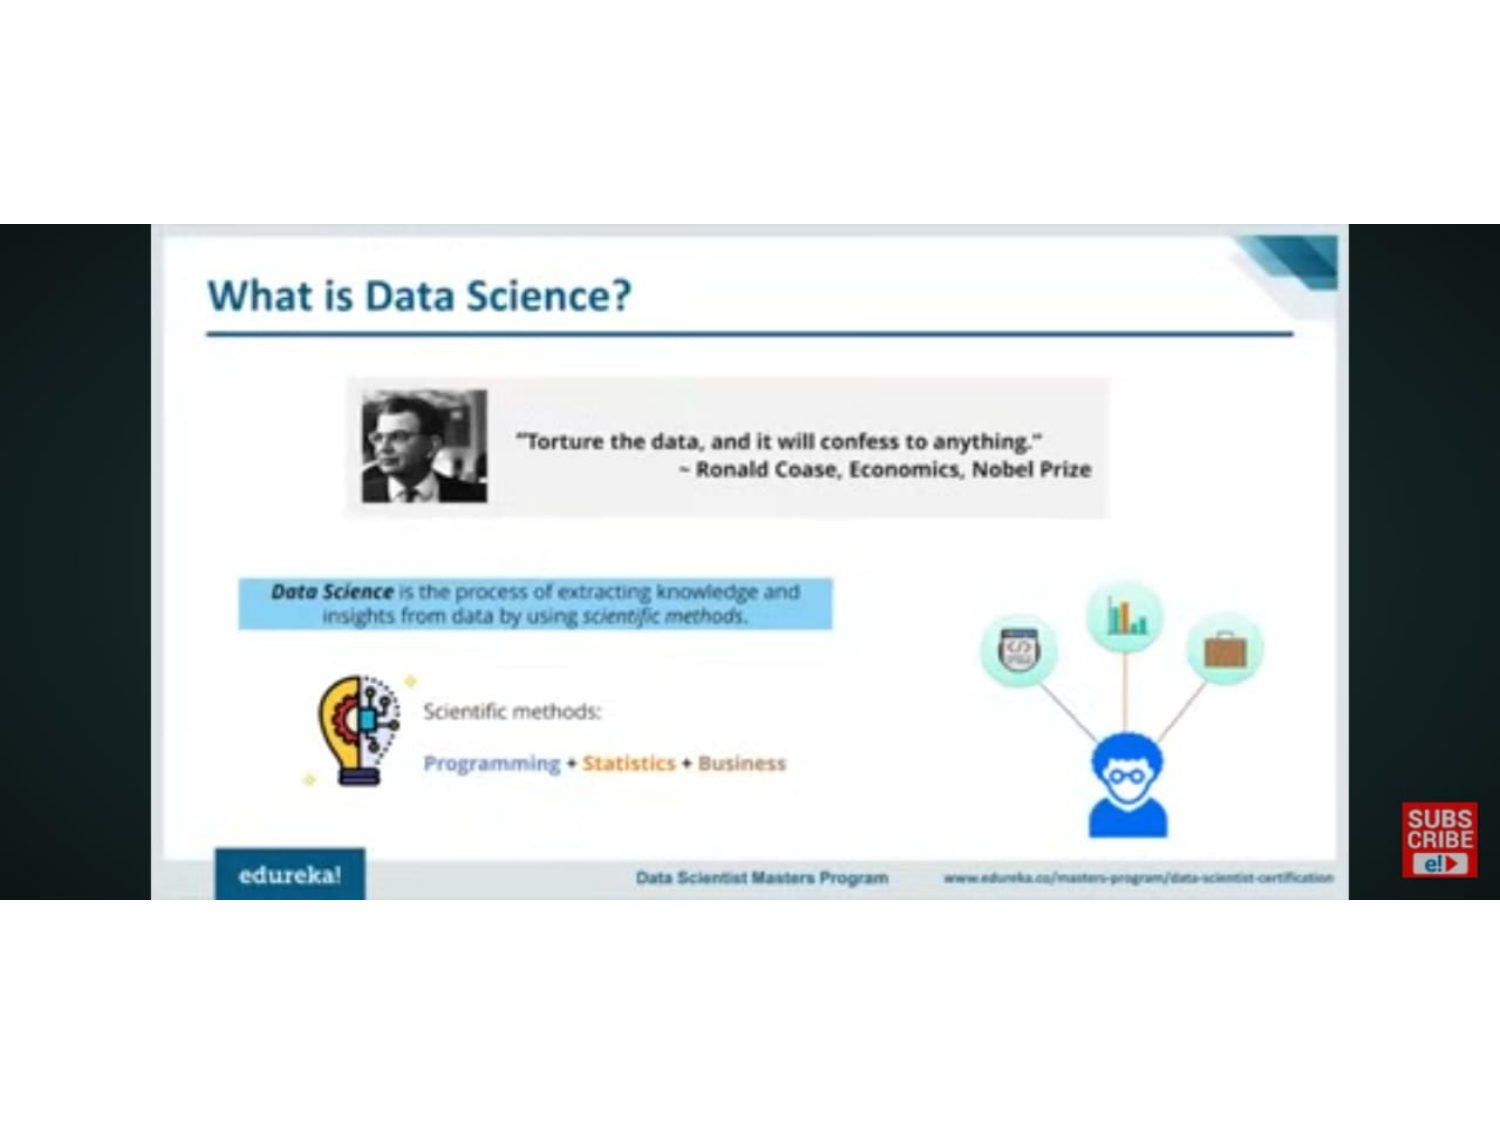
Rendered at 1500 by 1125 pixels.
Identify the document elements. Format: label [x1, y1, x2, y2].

picture [0, 224, 1500, 901]
picture [278, 892, 310, 901]
